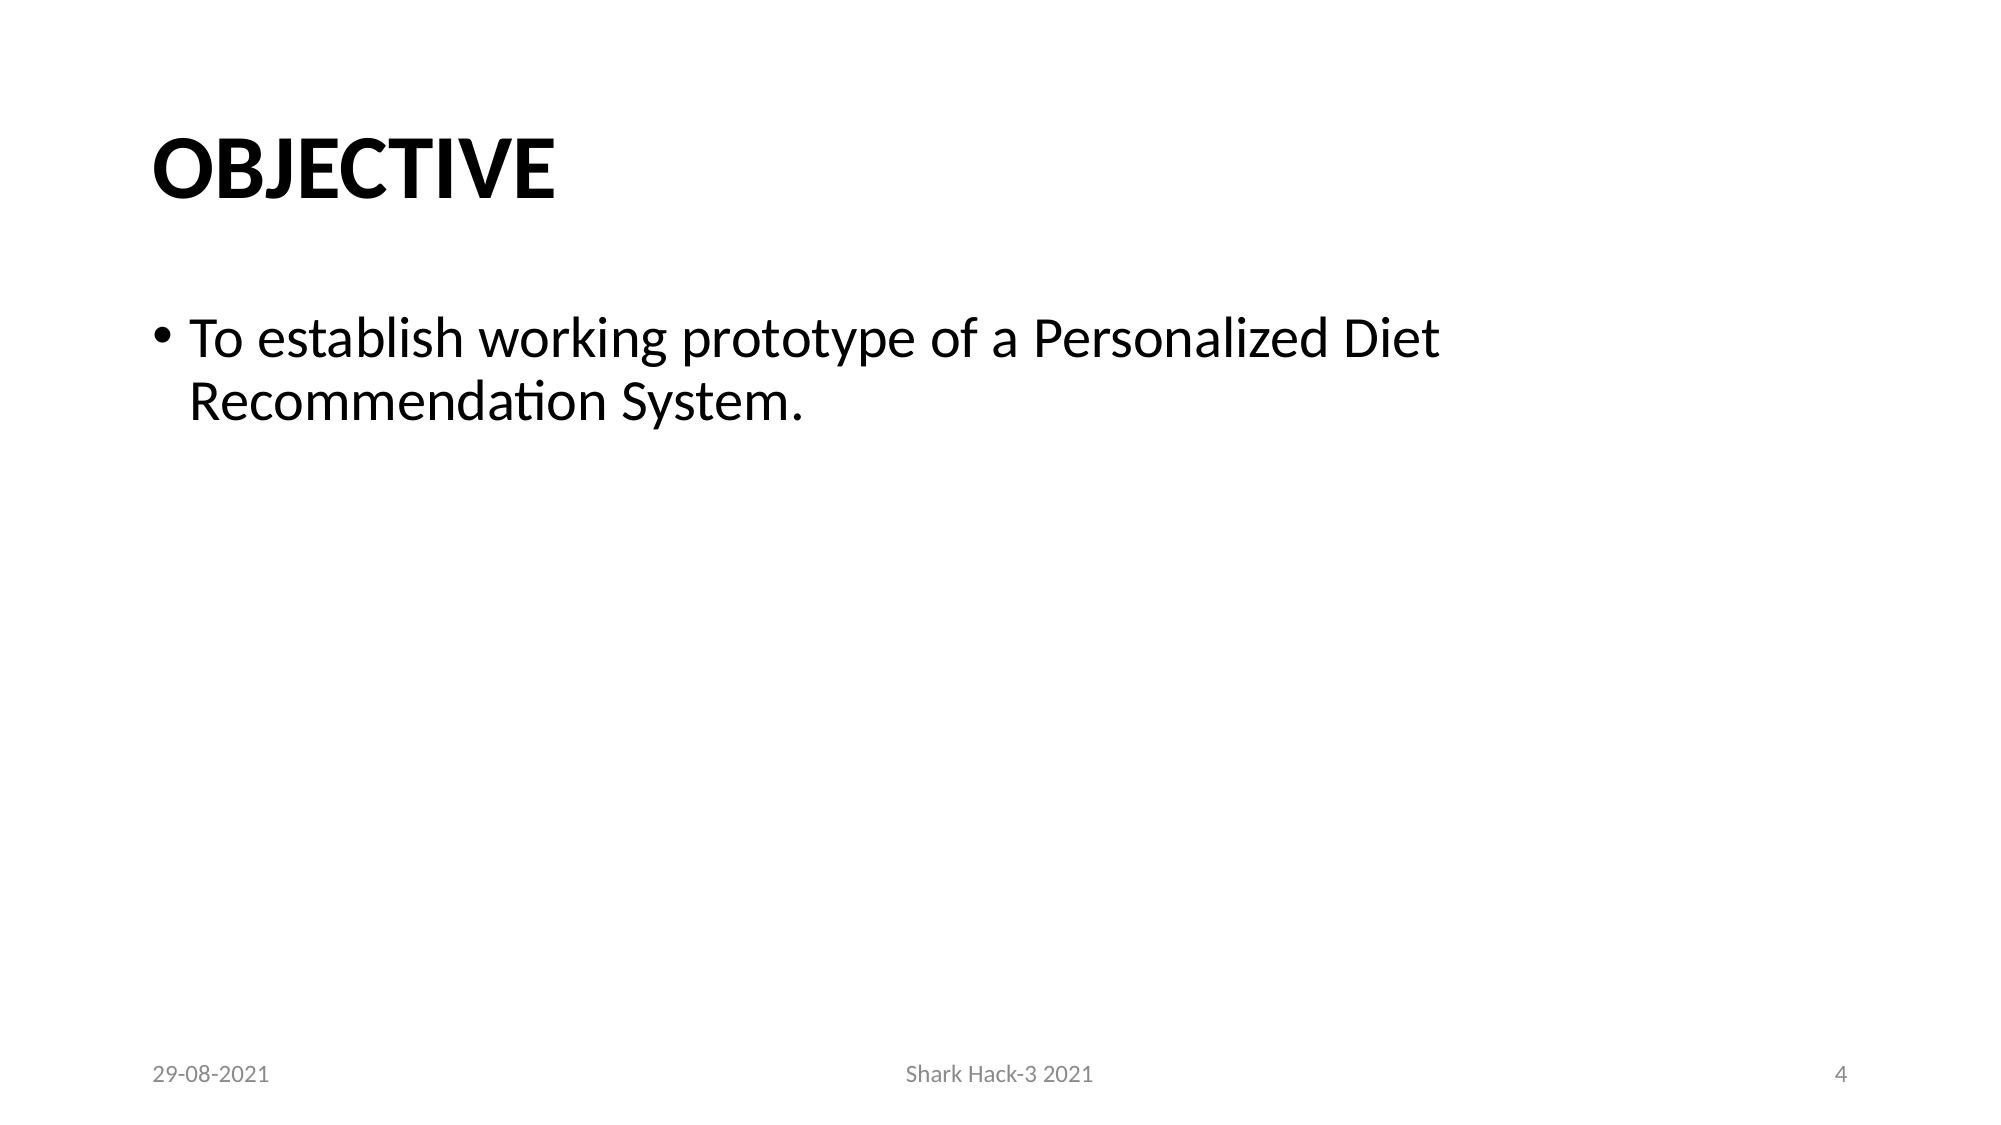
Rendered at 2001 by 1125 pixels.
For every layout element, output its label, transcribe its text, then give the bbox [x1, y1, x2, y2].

slide_number 4 [1412, 1042, 1863, 1103]
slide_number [137, 1042, 588, 1103]
footer Shark Hack-3 2021 [662, 1042, 1338, 1103]
title Objective [137, 59, 1863, 278]
list To establish working prototype of a Personalized Diet Recommendation System. [137, 299, 1863, 1014]
